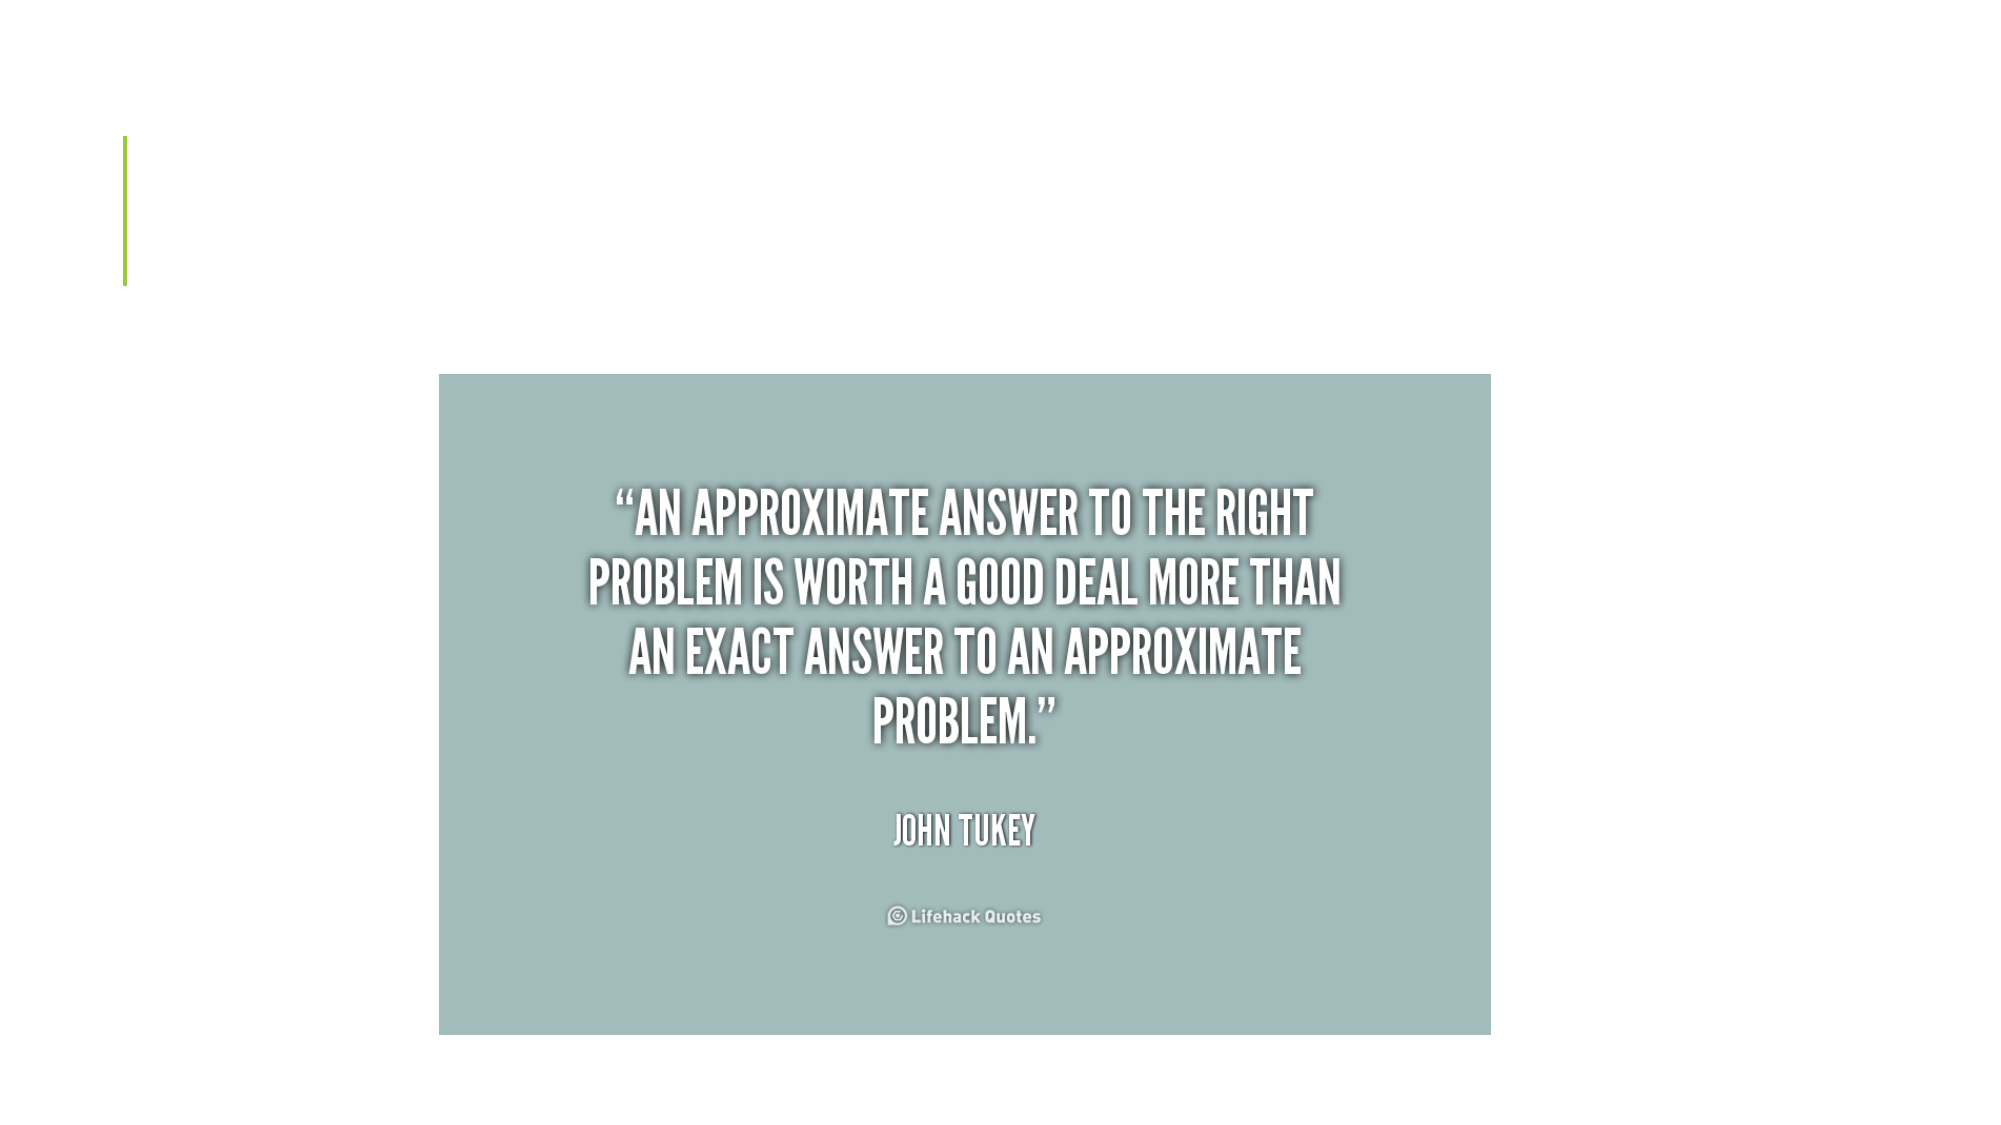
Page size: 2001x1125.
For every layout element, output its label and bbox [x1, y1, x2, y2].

list [439, 374, 1491, 1036]
